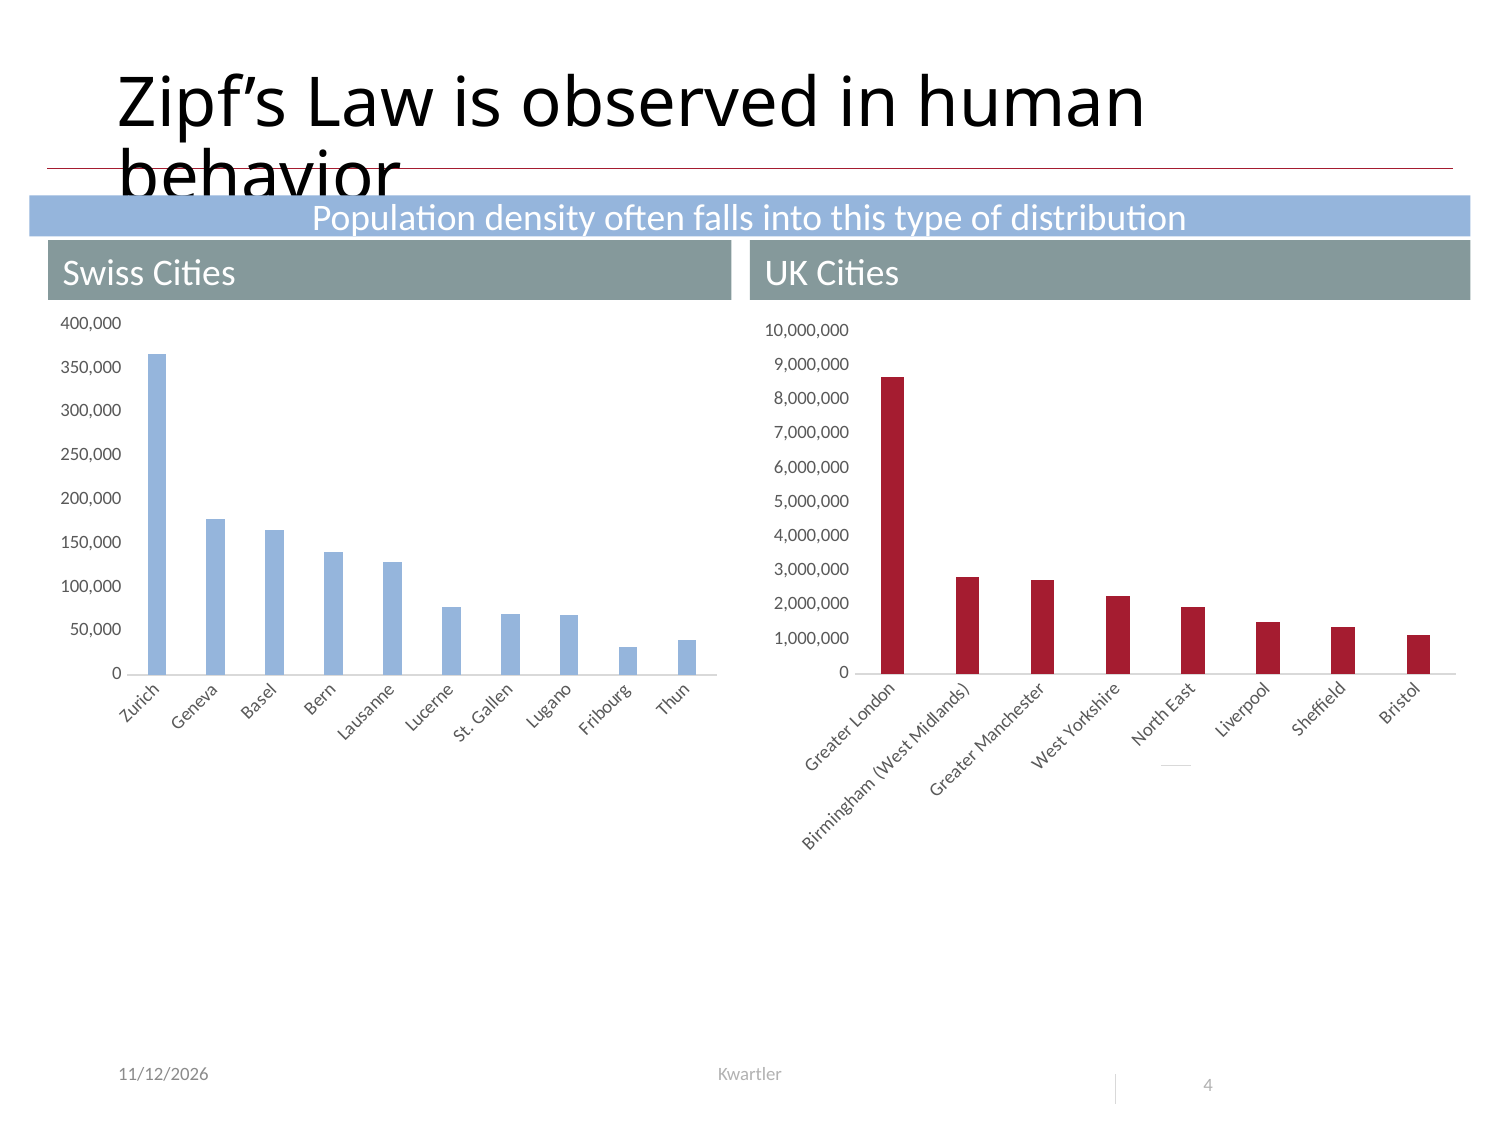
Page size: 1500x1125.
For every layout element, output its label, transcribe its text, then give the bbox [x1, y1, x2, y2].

text_box UK Cities [749, 240, 1471, 300]
slide_number 4 [1188, 1042, 1330, 1103]
footer Kwartler [496, 1042, 1004, 1103]
text_box Population density often falls into this type of distribution [28, 194, 1471, 237]
title Zipf’s Law is observed in human behavior [103, 59, 1397, 157]
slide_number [103, 1042, 441, 1103]
text_box Swiss Cities [48, 240, 732, 300]
chart [749, 311, 1471, 866]
chart [46, 306, 731, 757]
